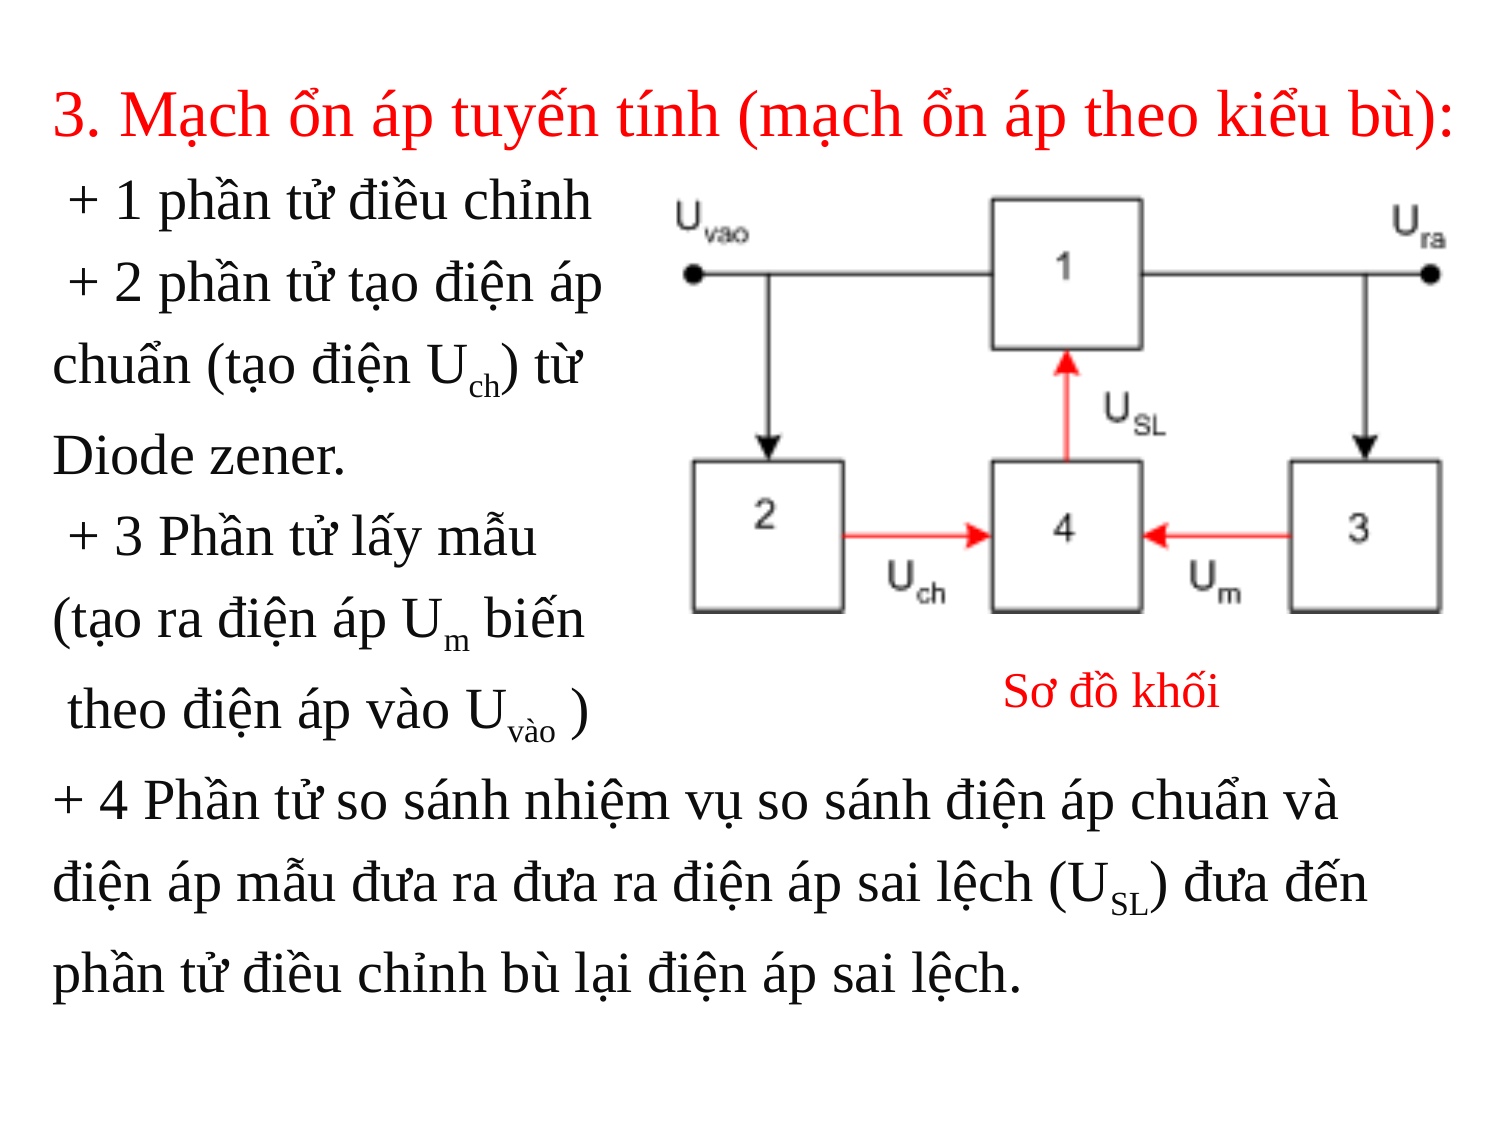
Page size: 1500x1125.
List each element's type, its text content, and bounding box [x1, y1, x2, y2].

text_box Sơ đồ khối [987, 649, 1275, 725]
list 3. Mạch ổn áp tuyến tính (mạch ổn áp theo kiểu bù): + 1 phần tử điều chỉnh + 2 phần tử tạo điện áp chuẩn (tạo điện Uch) từ Diode zener. + 3 Phần tử lấy mẫu (tạo ra điện áp Um biến theo điện áp vào Uvào ) + 4 Phần tử so sánh nhiệm vụ so sánh điện áp chuẩn và điện áp mẫu đưa ra đưa ra điện áp sai lệch (USL) đưa đến phần tử điều chỉnh bù lại điện áp sai lệch. [37, 62, 1475, 1063]
picture [674, 187, 1451, 615]
